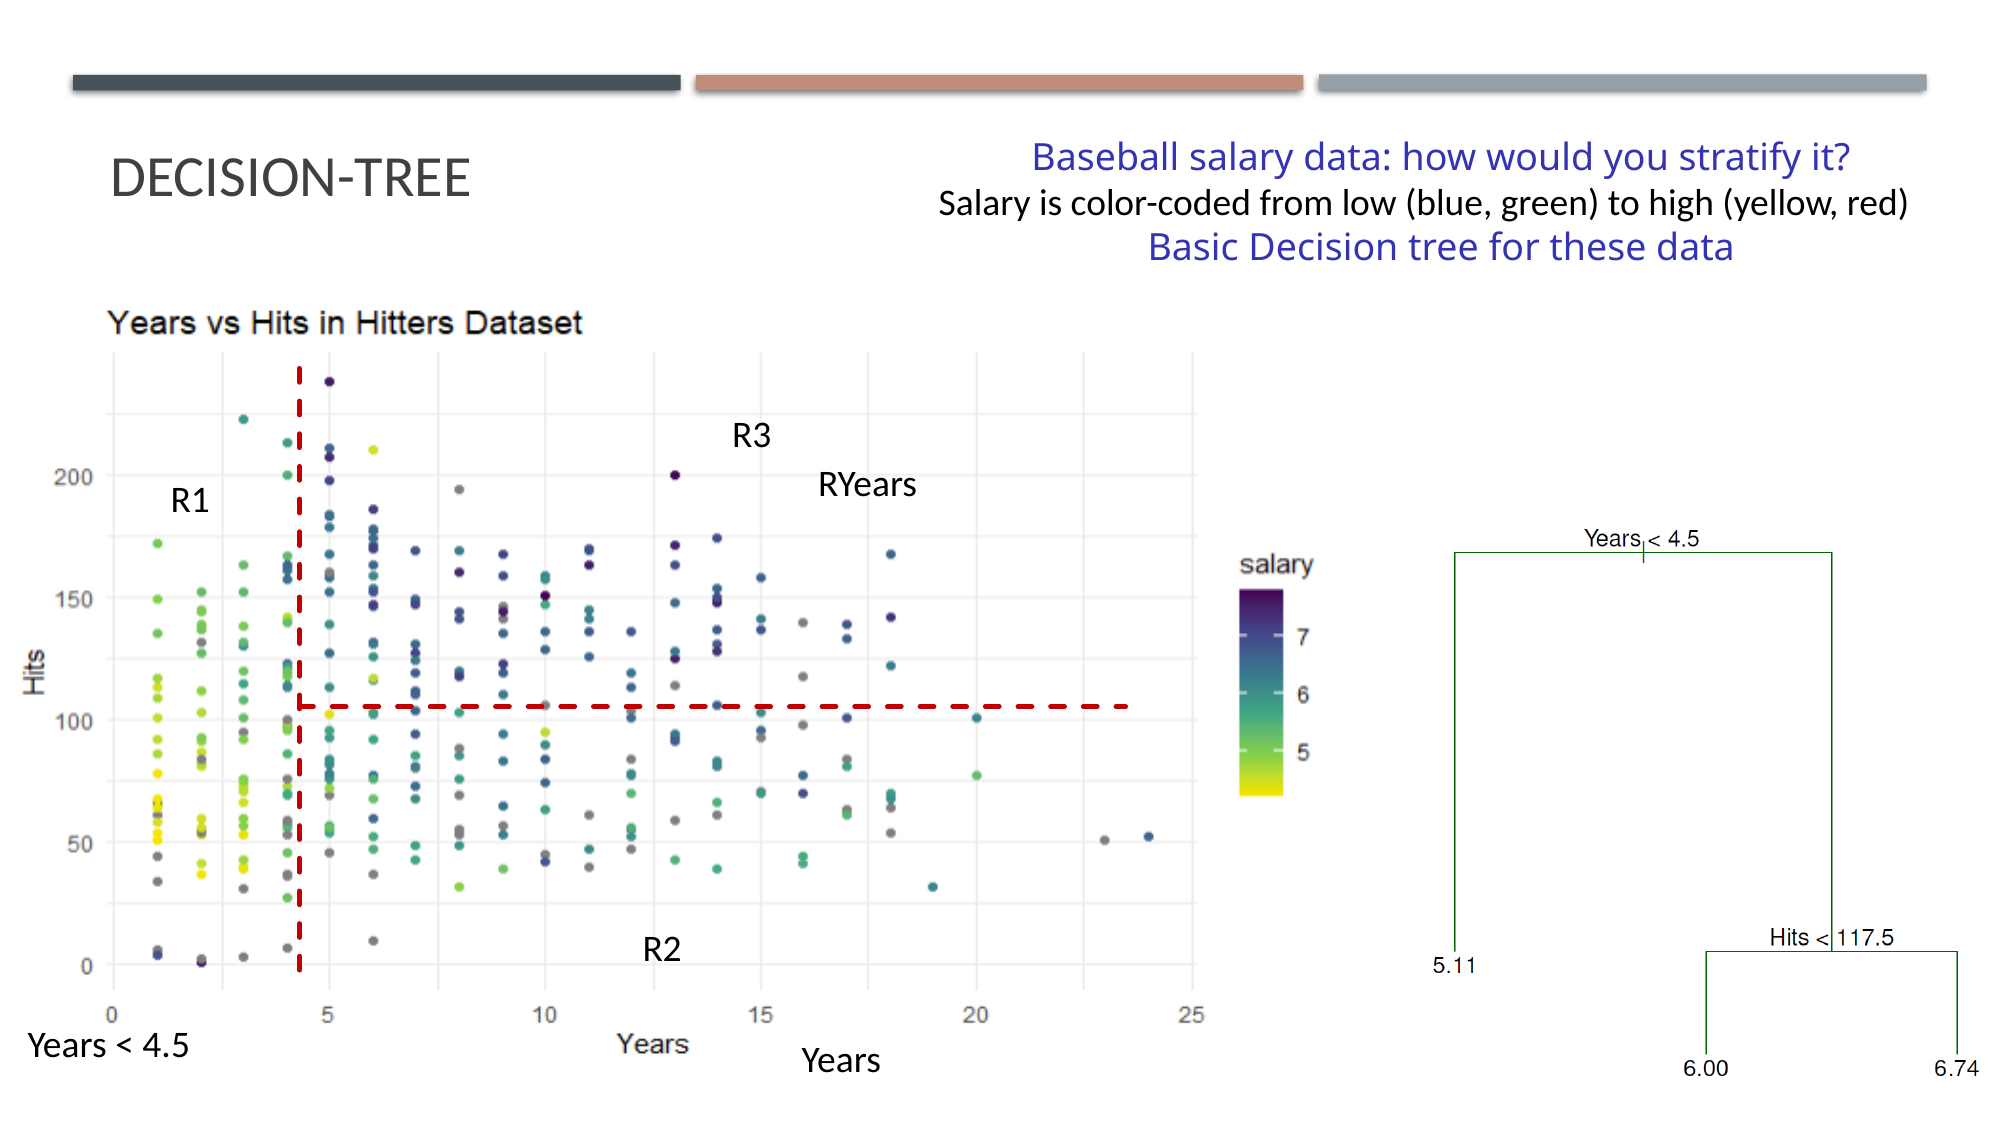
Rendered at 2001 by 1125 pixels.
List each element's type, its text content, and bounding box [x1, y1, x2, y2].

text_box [923, 125, 1988, 1090]
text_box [12, 276, 1363, 1078]
title DECISION-TREE [95, 115, 1905, 216]
